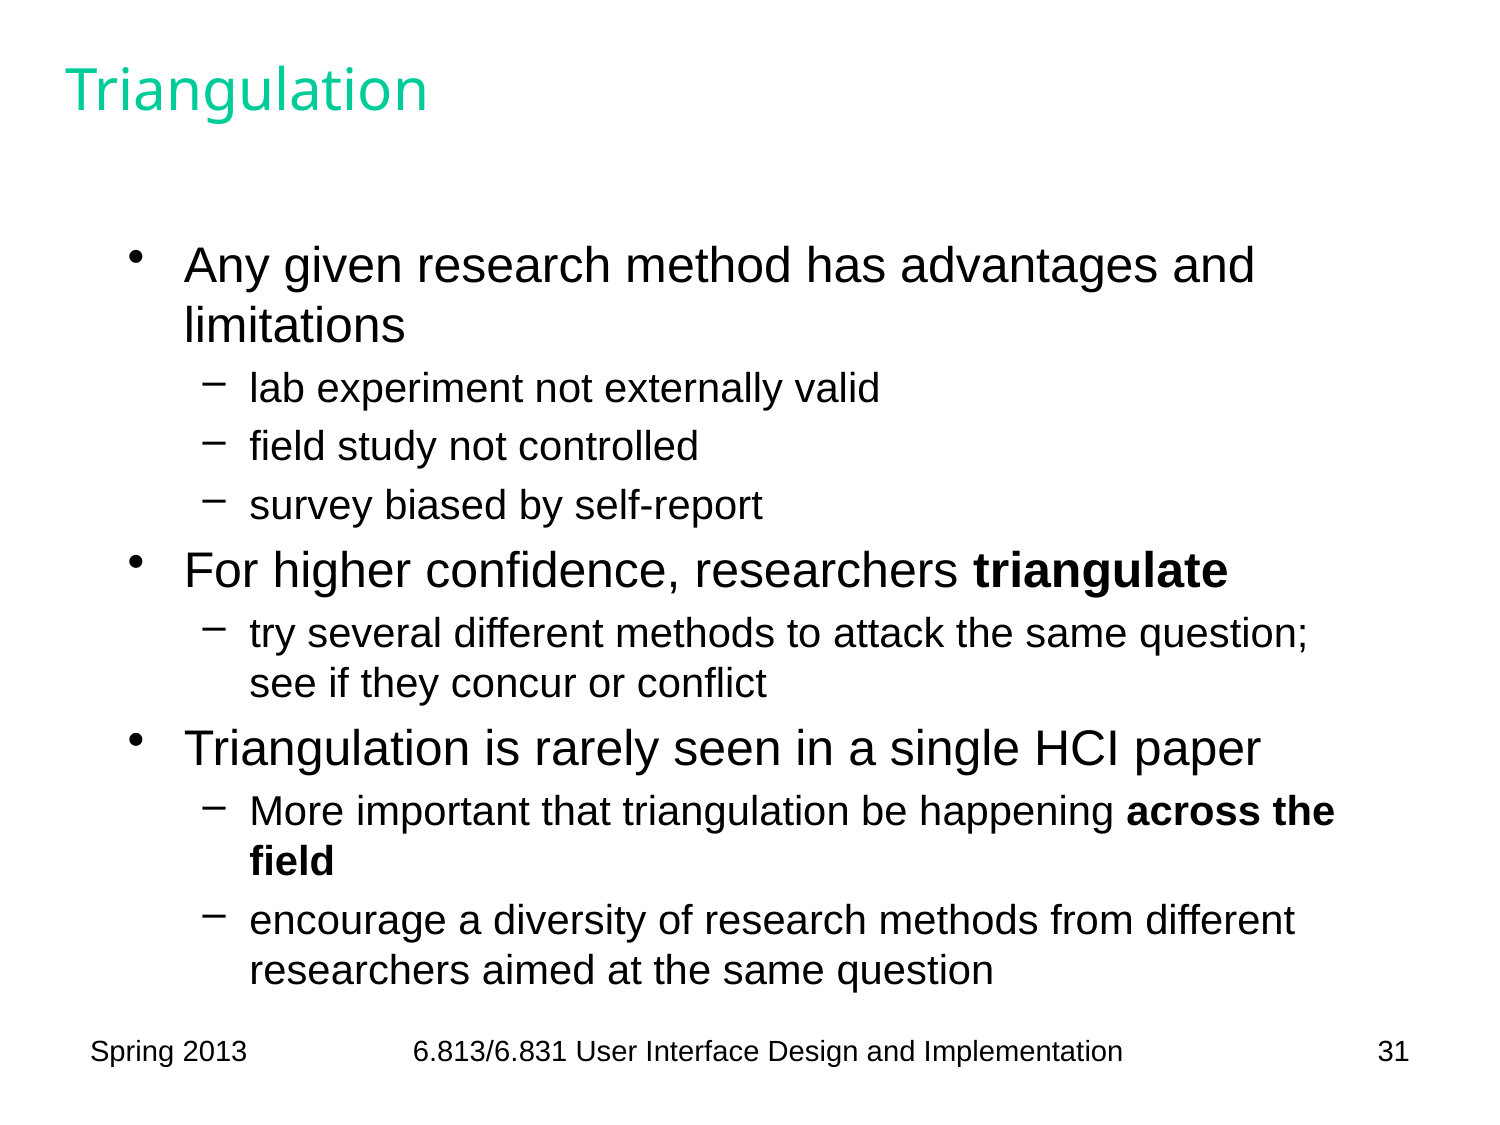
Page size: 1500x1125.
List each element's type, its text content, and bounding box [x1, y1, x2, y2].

title Triangulation [49, 24, 1438, 151]
list Any given research method has advantages and limitations lab experiment not externally valid field study not controlled survey biased by self-report For higher confidence, researchers triangulate try several different methods to attack the same question; see if they concur or conflict Triangulation is rarely seen in a single HCI paper More important that triangulation be happening across the field encourage a diversity of research methods from different researchers aimed at the same question [112, 224, 1388, 1001]
slide_number Spring 2013 [74, 1024, 301, 1103]
footer 6.813/6.831 User Interface Design and Implementation [312, 1024, 1226, 1103]
slide_number 31 [1237, 1024, 1426, 1103]
